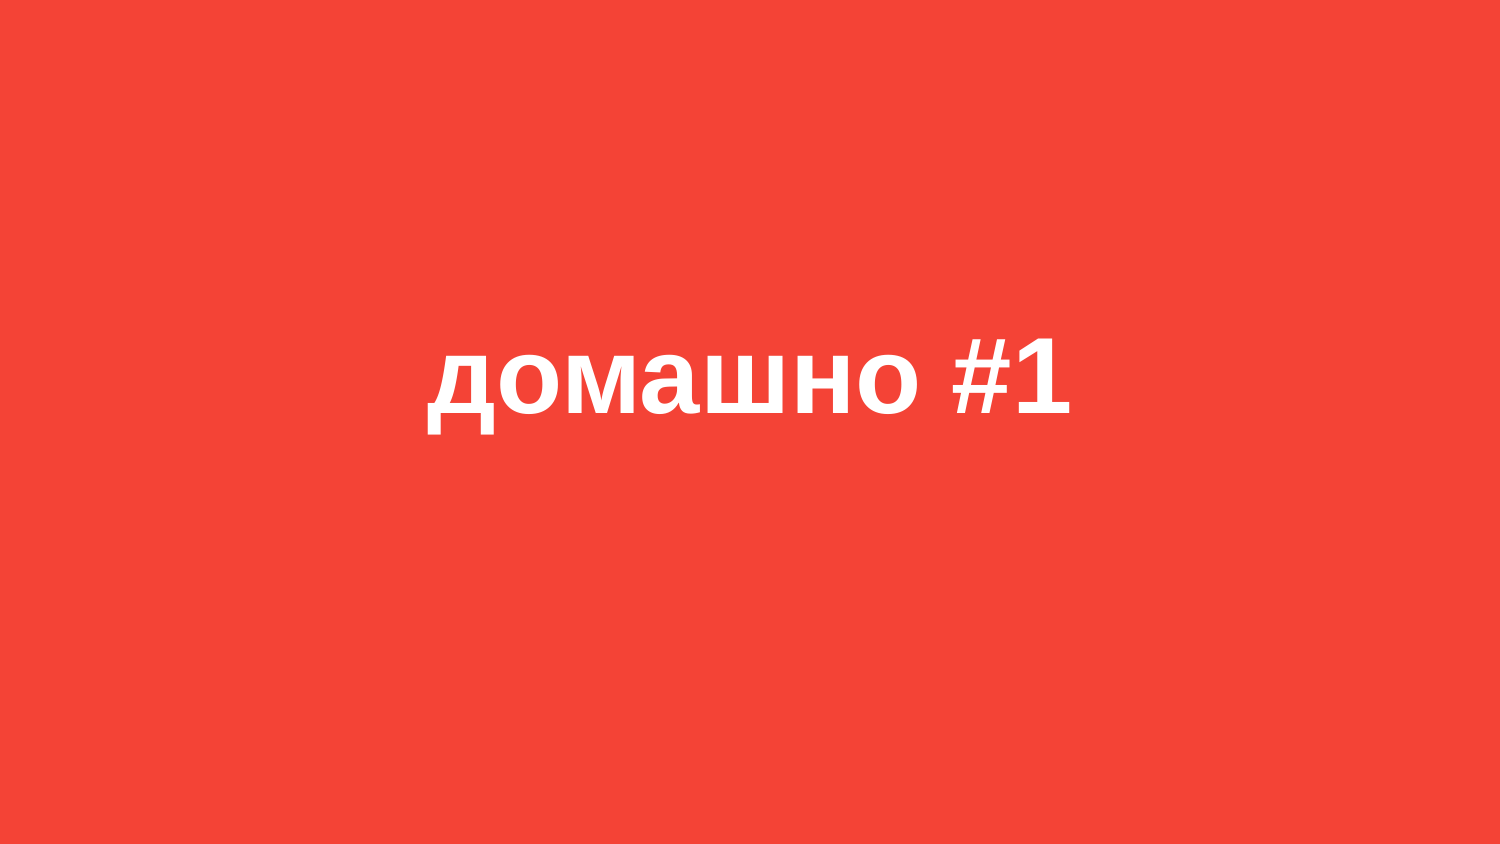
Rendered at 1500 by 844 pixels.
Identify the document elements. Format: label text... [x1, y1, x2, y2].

title домашно #1 [51, 289, 1449, 384]
